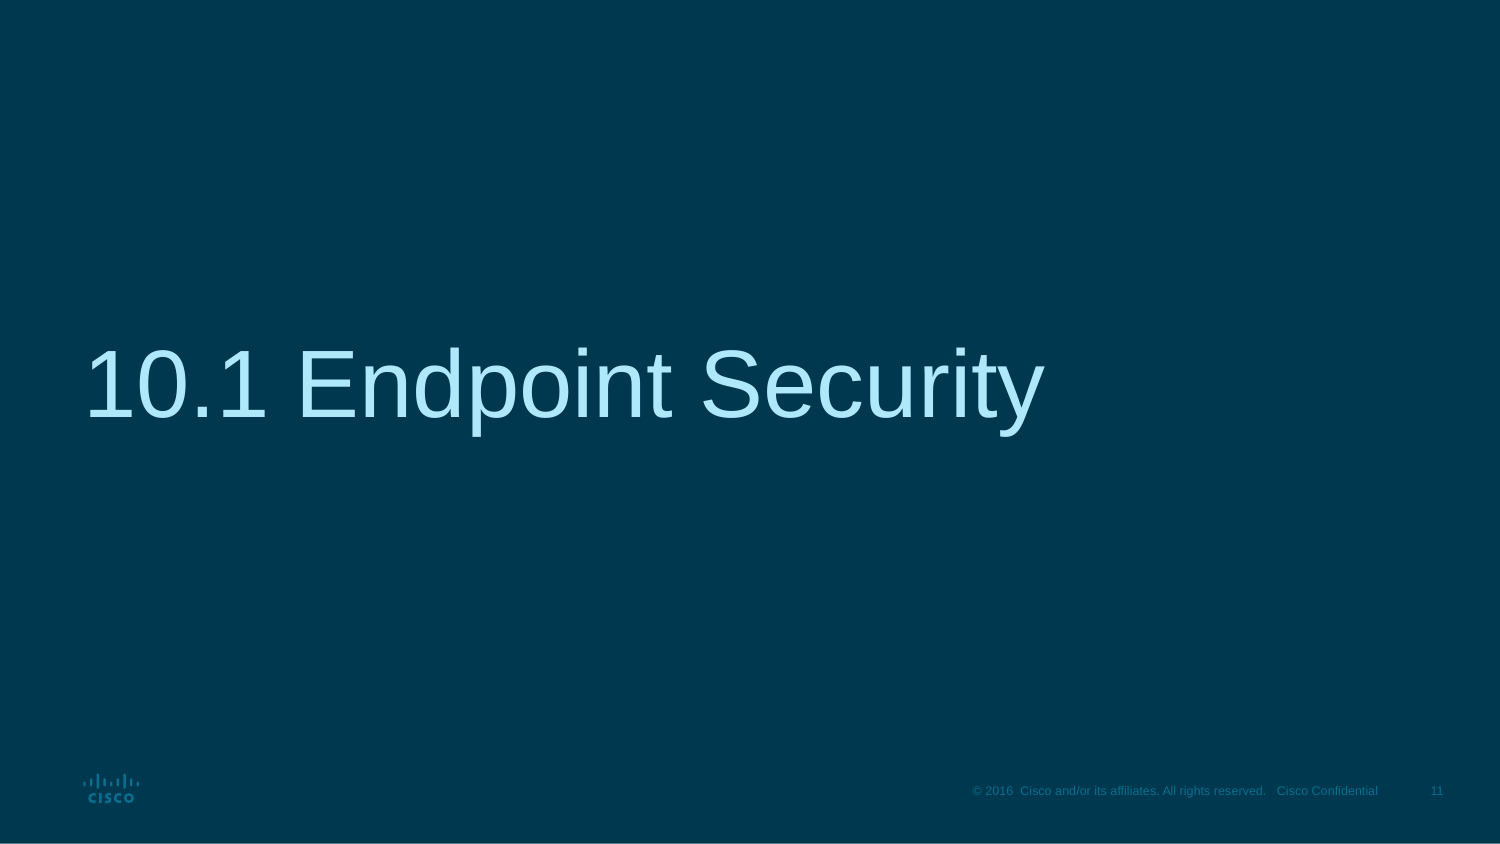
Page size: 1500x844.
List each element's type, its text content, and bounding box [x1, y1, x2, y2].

title 10.1 Endpoint Security [68, 293, 1315, 446]
